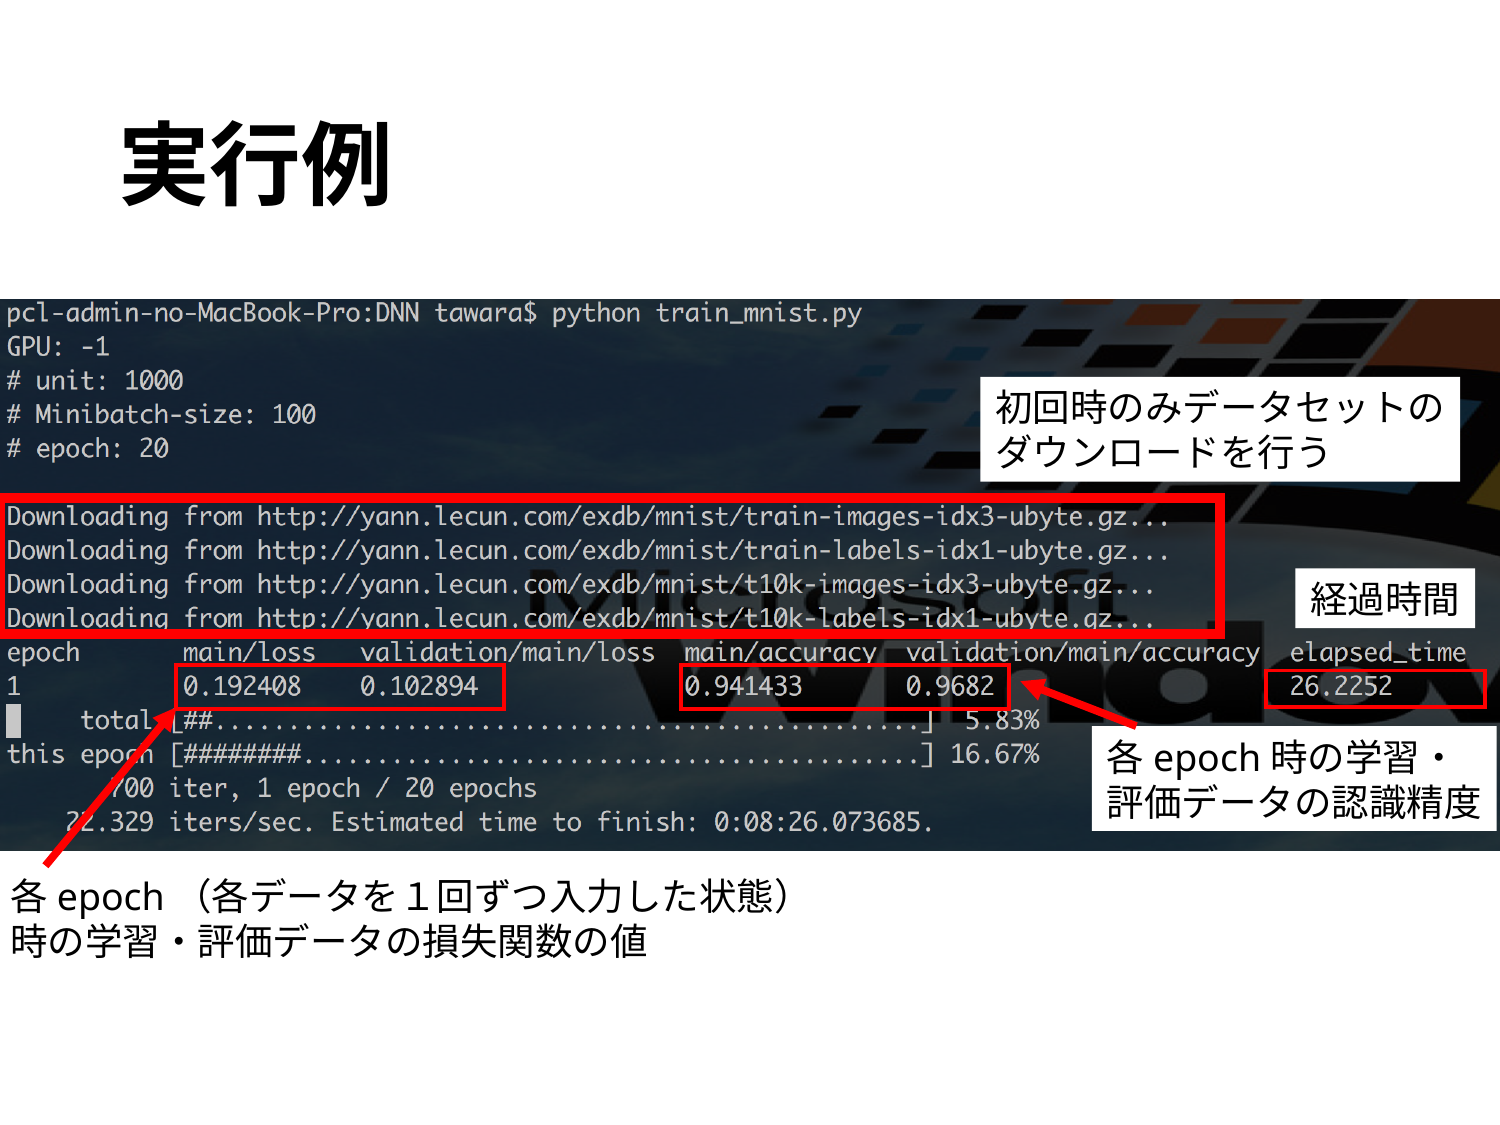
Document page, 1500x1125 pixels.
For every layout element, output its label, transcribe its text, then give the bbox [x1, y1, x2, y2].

text_box 各epoch（各データを１回ずつ入力した状態） 時の学習・評価データの損失関数の値 [0, 865, 827, 971]
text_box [1020, 681, 1137, 727]
title 実行例 [103, 59, 1397, 278]
picture [0, 299, 1500, 852]
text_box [45, 707, 177, 866]
